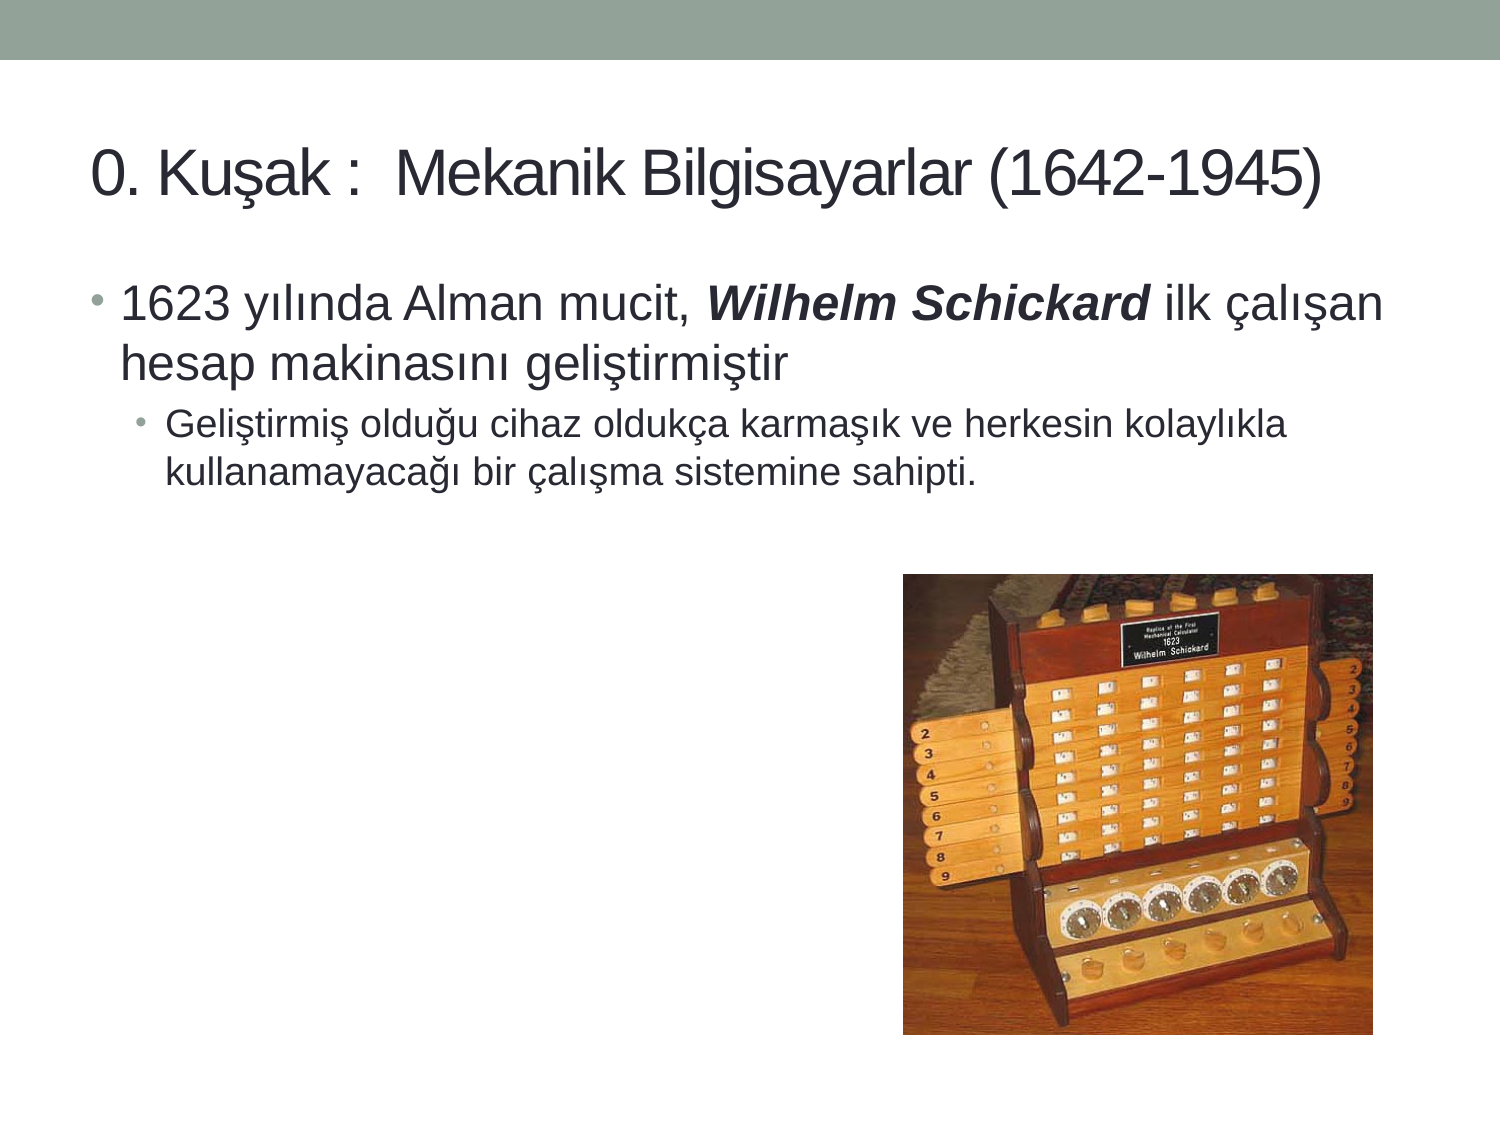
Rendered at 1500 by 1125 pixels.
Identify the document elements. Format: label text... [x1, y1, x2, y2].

title 0. Kuşak : Mekanik Bilgisayarlar (1642-1945) [75, 87, 1425, 250]
picture [903, 574, 1373, 1035]
list 1623 yılında Alman mucit, Wilhelm Schickard ilk çalışan hesap makinasını geliştirmiştir Geliştirmiş olduğu cihaz oldukça karmaşık ve herkesin kolaylıkla kullanamayacağı bir çalışma sistemine sahipti. [75, 262, 1425, 1063]
